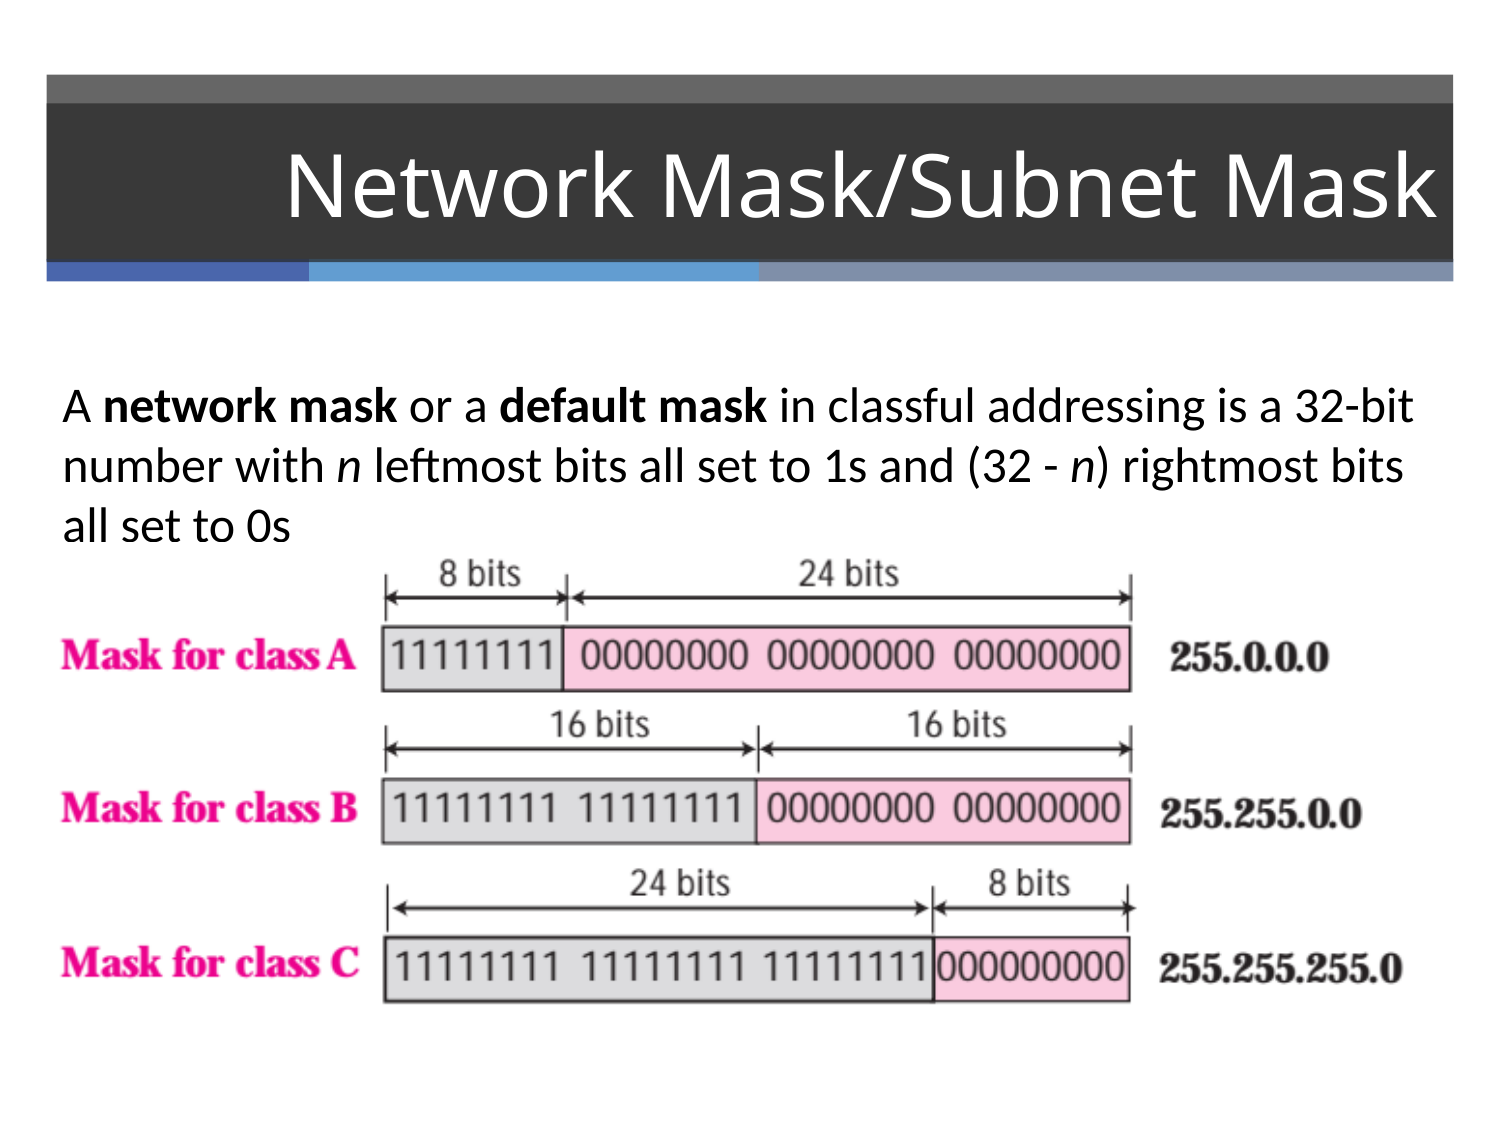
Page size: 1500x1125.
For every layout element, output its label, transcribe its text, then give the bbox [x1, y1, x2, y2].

picture [47, 541, 1419, 1014]
text_box A network mask or a default mask in classful addressing is a 32-bit number with n leftmost bits all set to 1s and (32 - n) rightmost bits all set to 0s [47, 365, 1464, 561]
title Network Mask/Subnet Mask [46, 103, 1454, 263]
